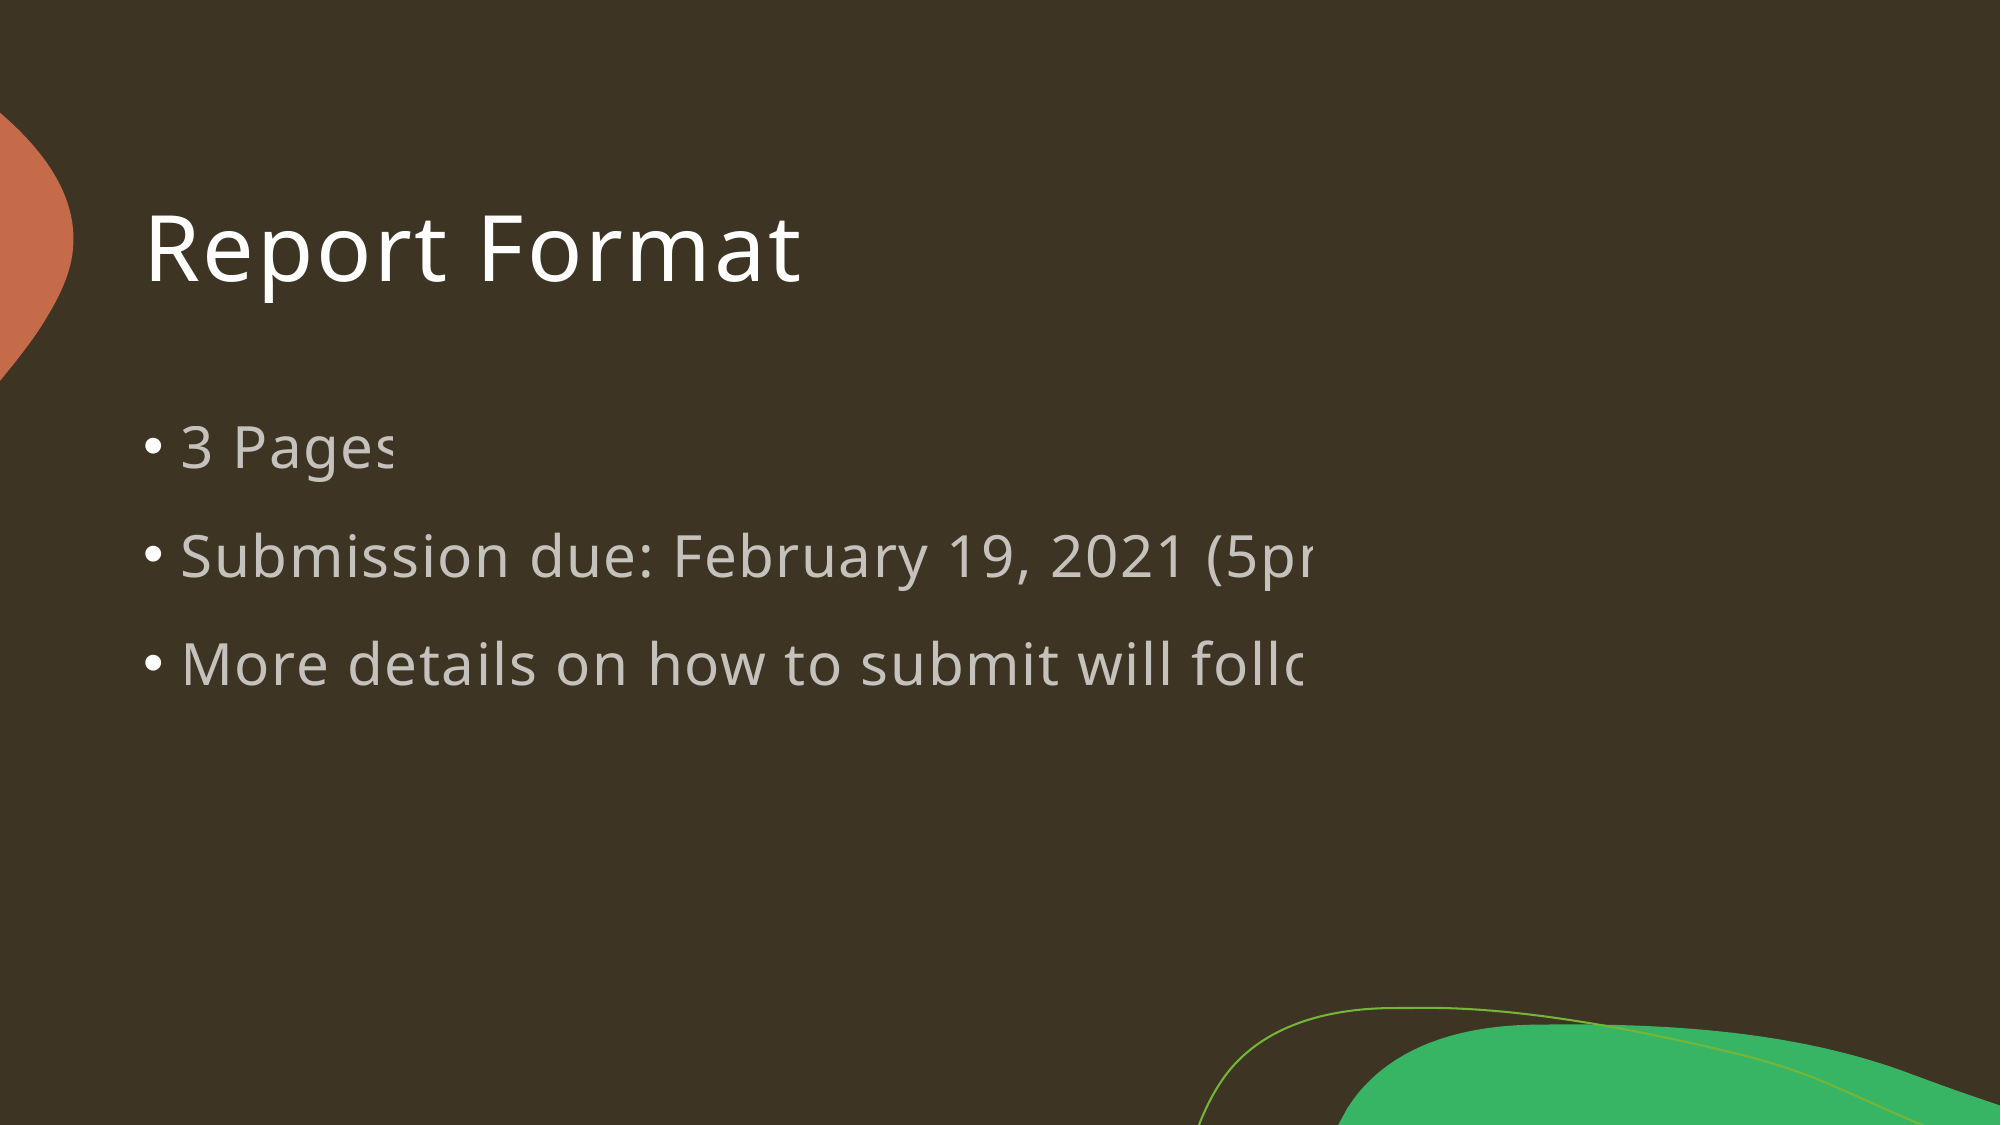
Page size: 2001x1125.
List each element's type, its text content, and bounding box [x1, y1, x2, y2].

list 3 Pages Submission due: February 19, 2021 (5pm) More details on how to submit will follow [125, 375, 1875, 1002]
title Report Format [125, 125, 1875, 375]
